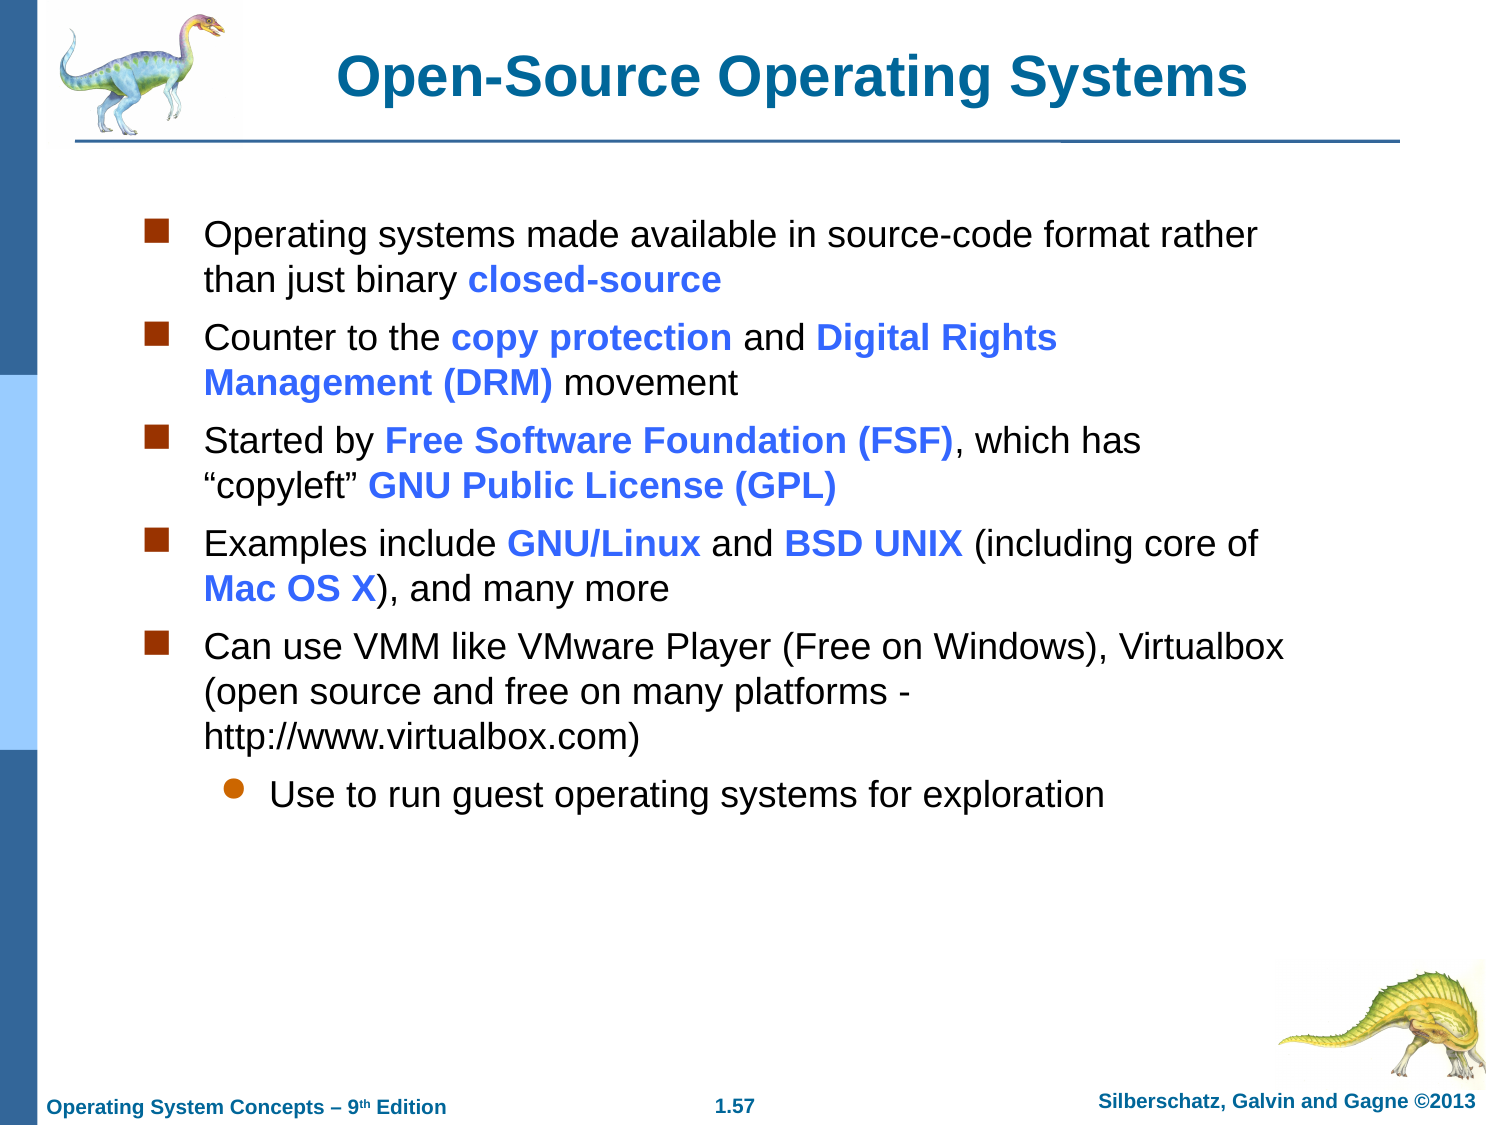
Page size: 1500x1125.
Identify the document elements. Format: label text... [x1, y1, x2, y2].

list Operating systems made available in source-code format rather than just binary closed-source Counter to the copy protection and Digital Rights Management (DRM) movement Started by Free Software Foundation (FSF), which has “copyleft” GNU Public License (GPL) Examples include GNU/Linux and BSD UNIX (including core of Mac OS X), and many more Can use VMM like VMware Player (Free on Windows), Virtualbox (open source and free on many platforms - http://www.virtualbox.com) Use to run guest operating systems for exploration [132, 202, 1312, 946]
title Open-Source Operating Systems [161, 20, 1425, 116]
picture [46, 0, 243, 149]
picture [1275, 959, 1486, 1090]
